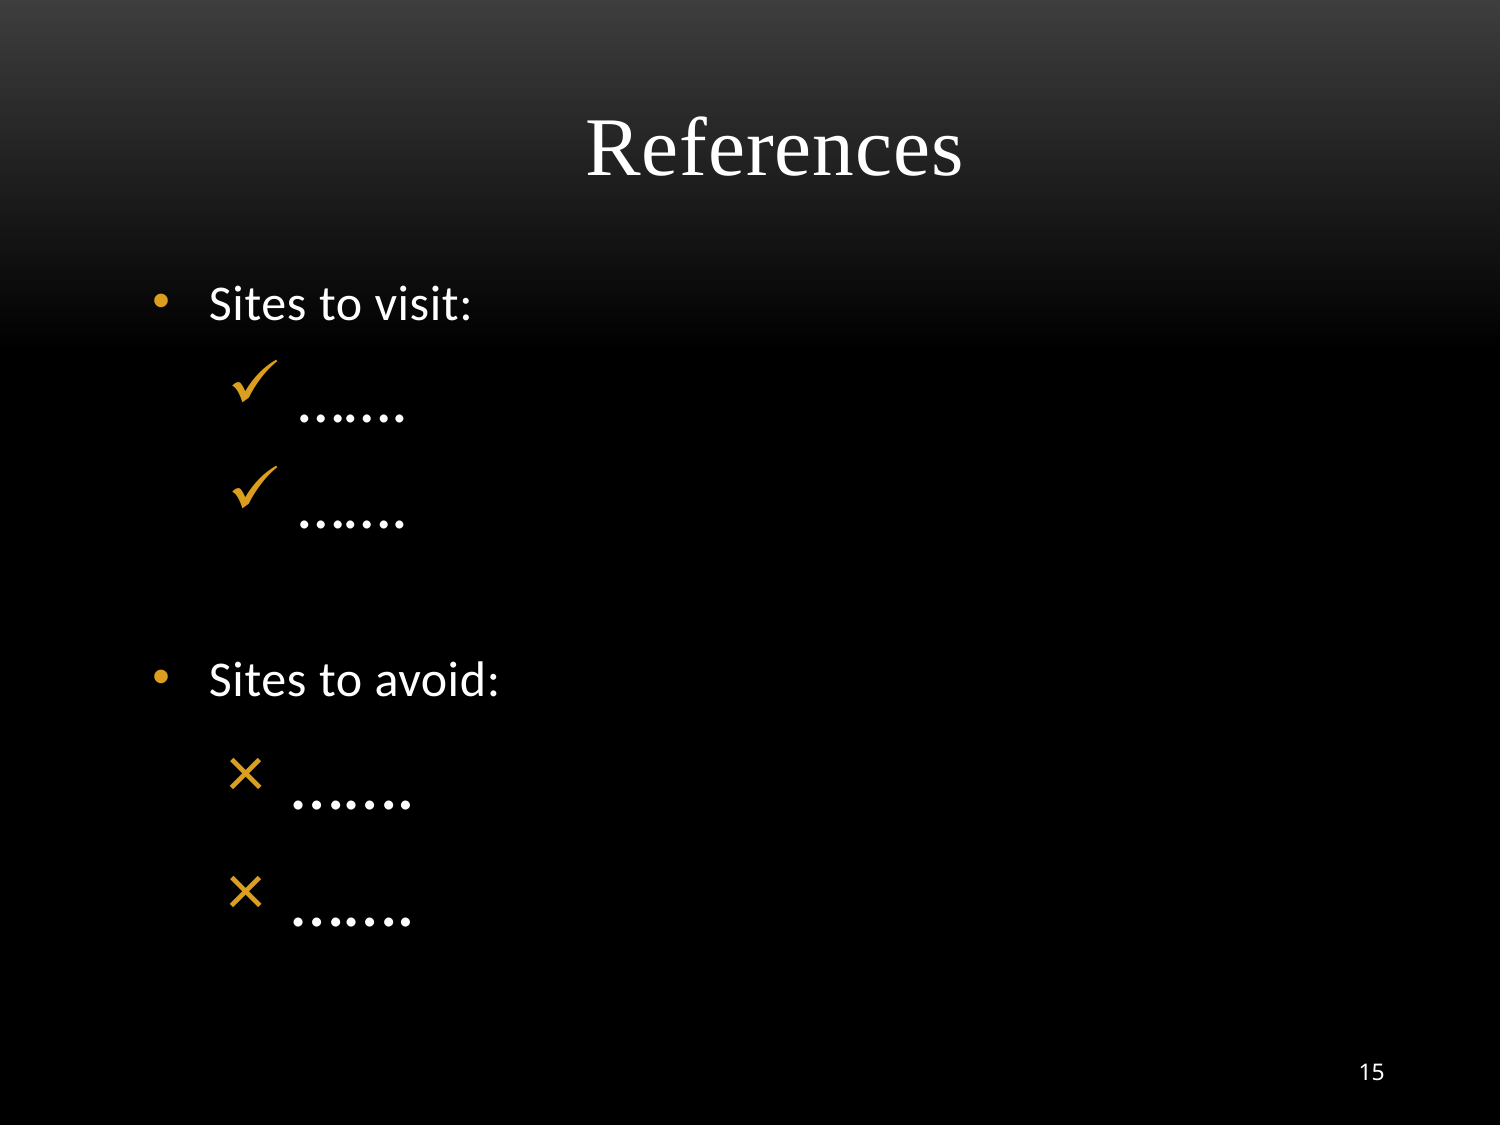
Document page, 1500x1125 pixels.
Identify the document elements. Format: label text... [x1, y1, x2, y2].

slide_number 15 [1237, 1042, 1400, 1103]
list Sites to visit: ……. ……. Sites to avoid: ……. ……. [137, 262, 1413, 1005]
title References [137, 45, 1413, 200]
